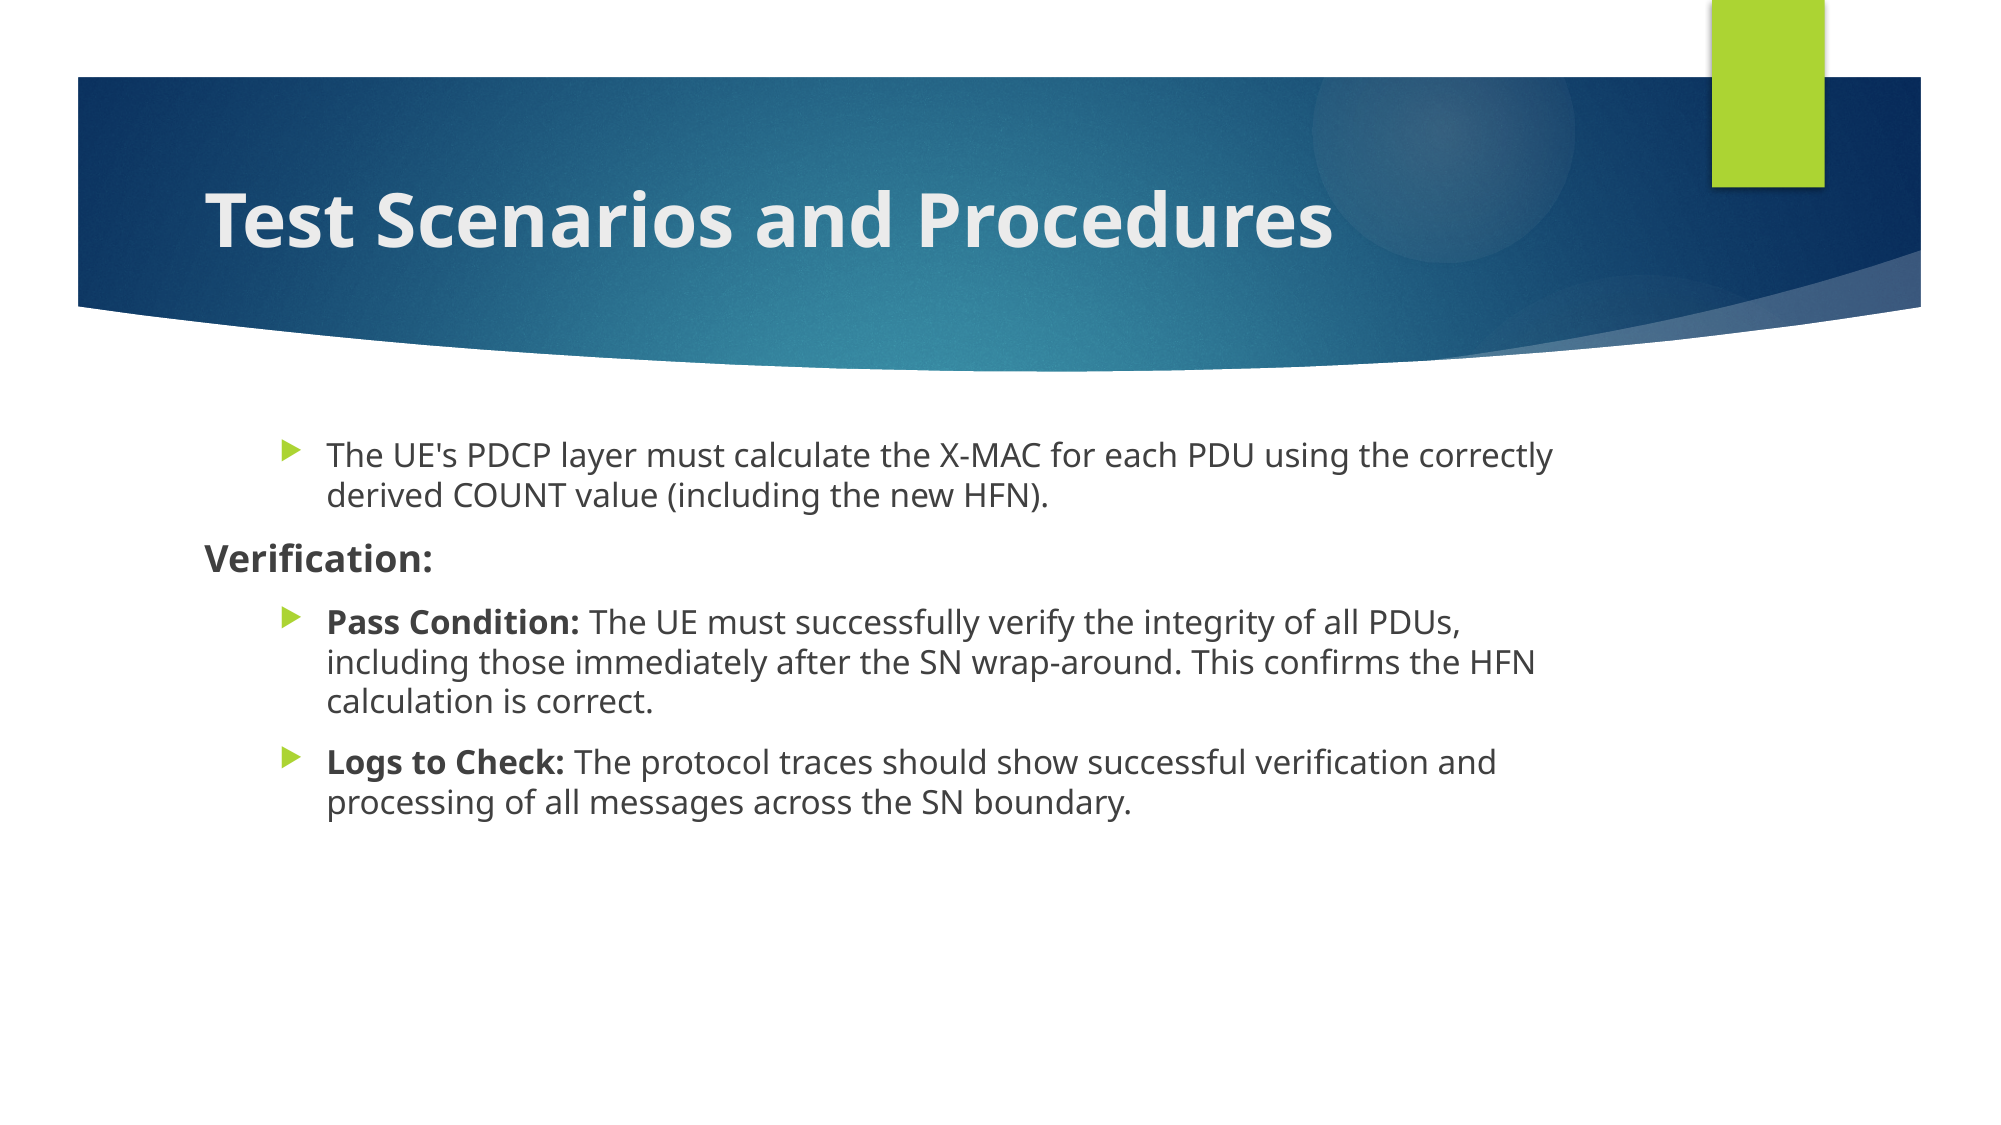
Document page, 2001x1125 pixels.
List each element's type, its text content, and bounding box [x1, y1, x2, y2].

list The UE's PDCP layer must calculate the X-MAC for each PDU using the correctly derived COUNT value (including the new HFN). Verification: Pass Condition: The UE must successfully verify the integrity of all PDUs, including those immediately after the SN wrap-around. This confirms the HFN calculation is correct. Logs to Check: The protocol traces should show successful verification and processing of all messages across the SN boundary. [189, 427, 1627, 988]
title Test Scenarios and Procedures [189, 159, 1627, 276]
